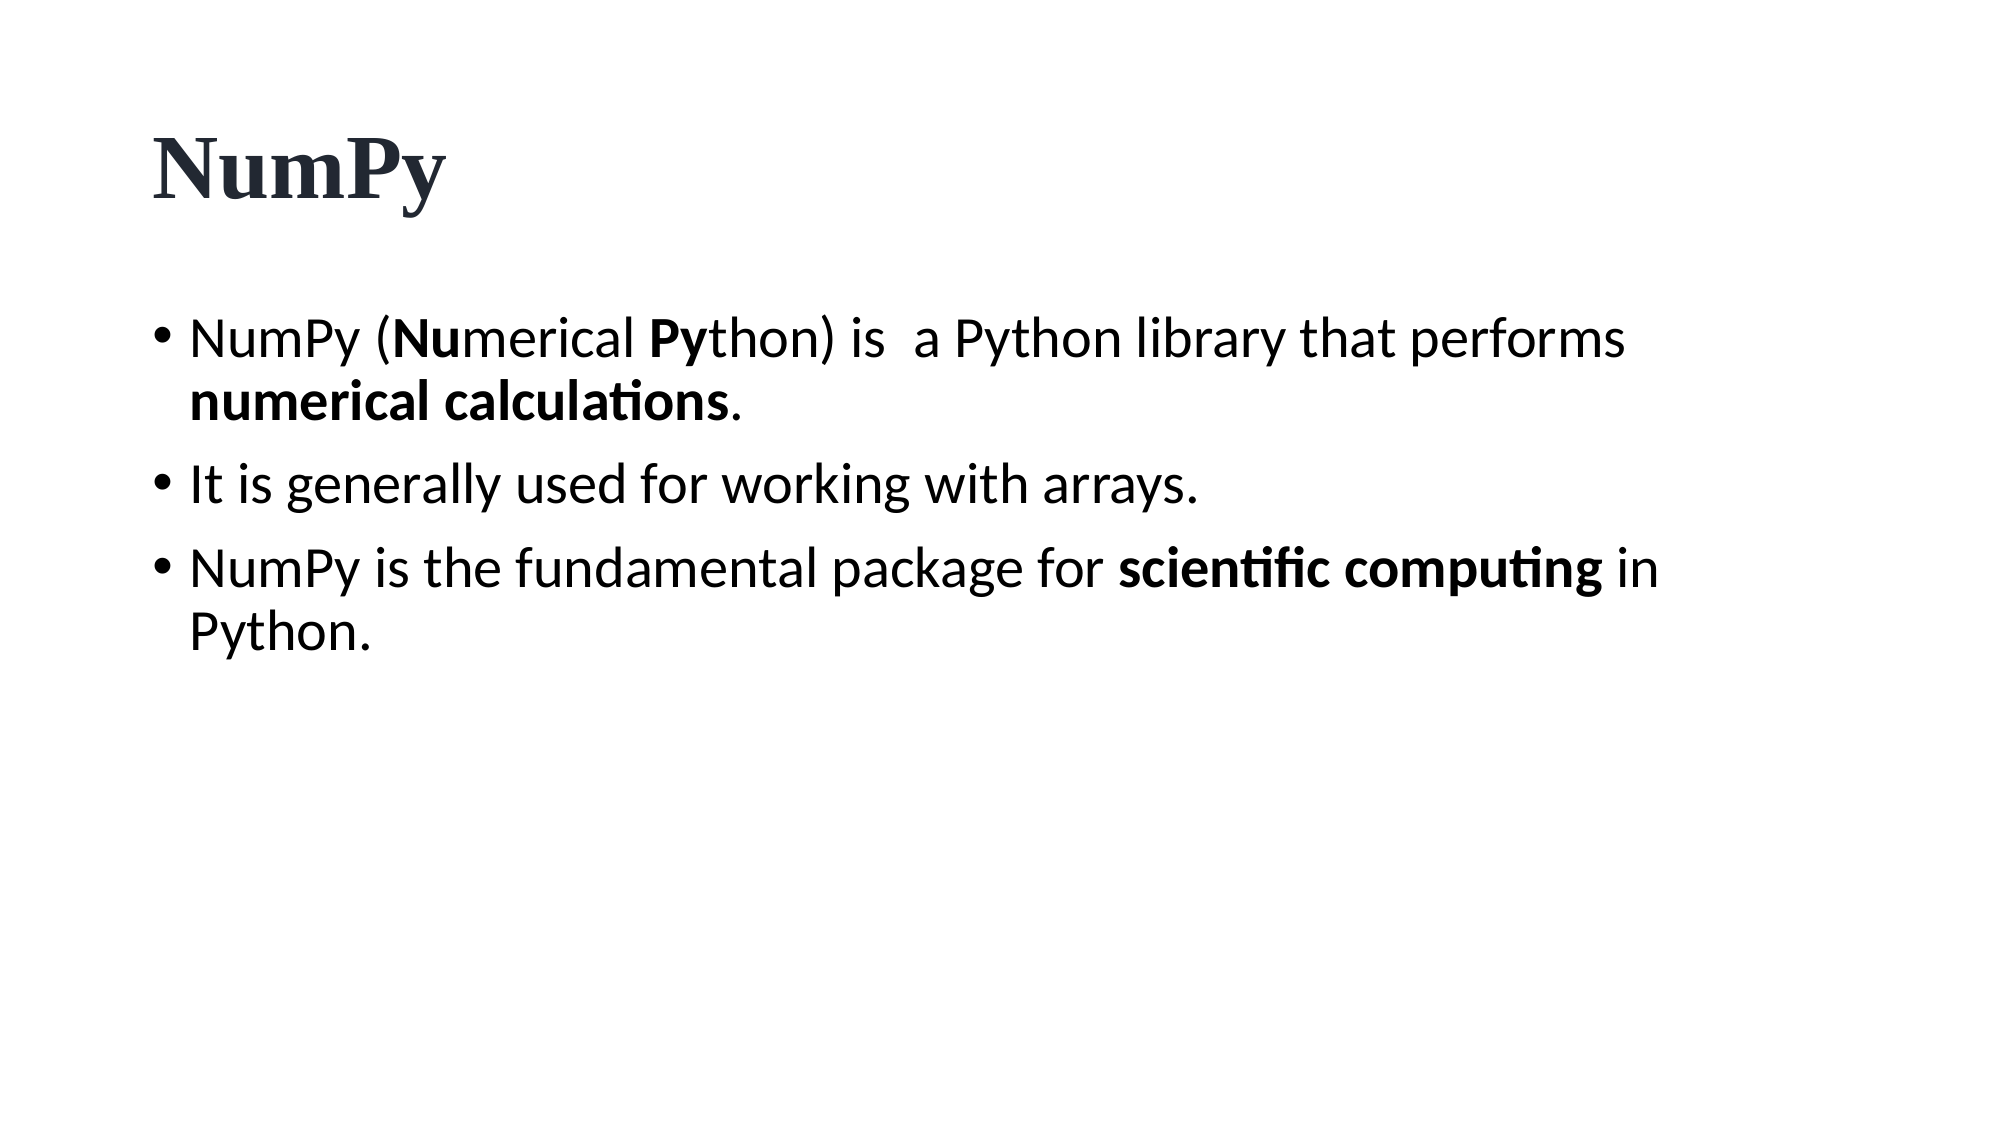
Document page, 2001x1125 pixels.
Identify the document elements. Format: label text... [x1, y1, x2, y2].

list NumPy (Numerical Python) is a Python library that performs numerical calculations. It is generally used for working with arrays. NumPy is the fundamental package for scientific computing in Python. [137, 299, 1863, 1014]
title NumPy [137, 59, 1863, 278]
